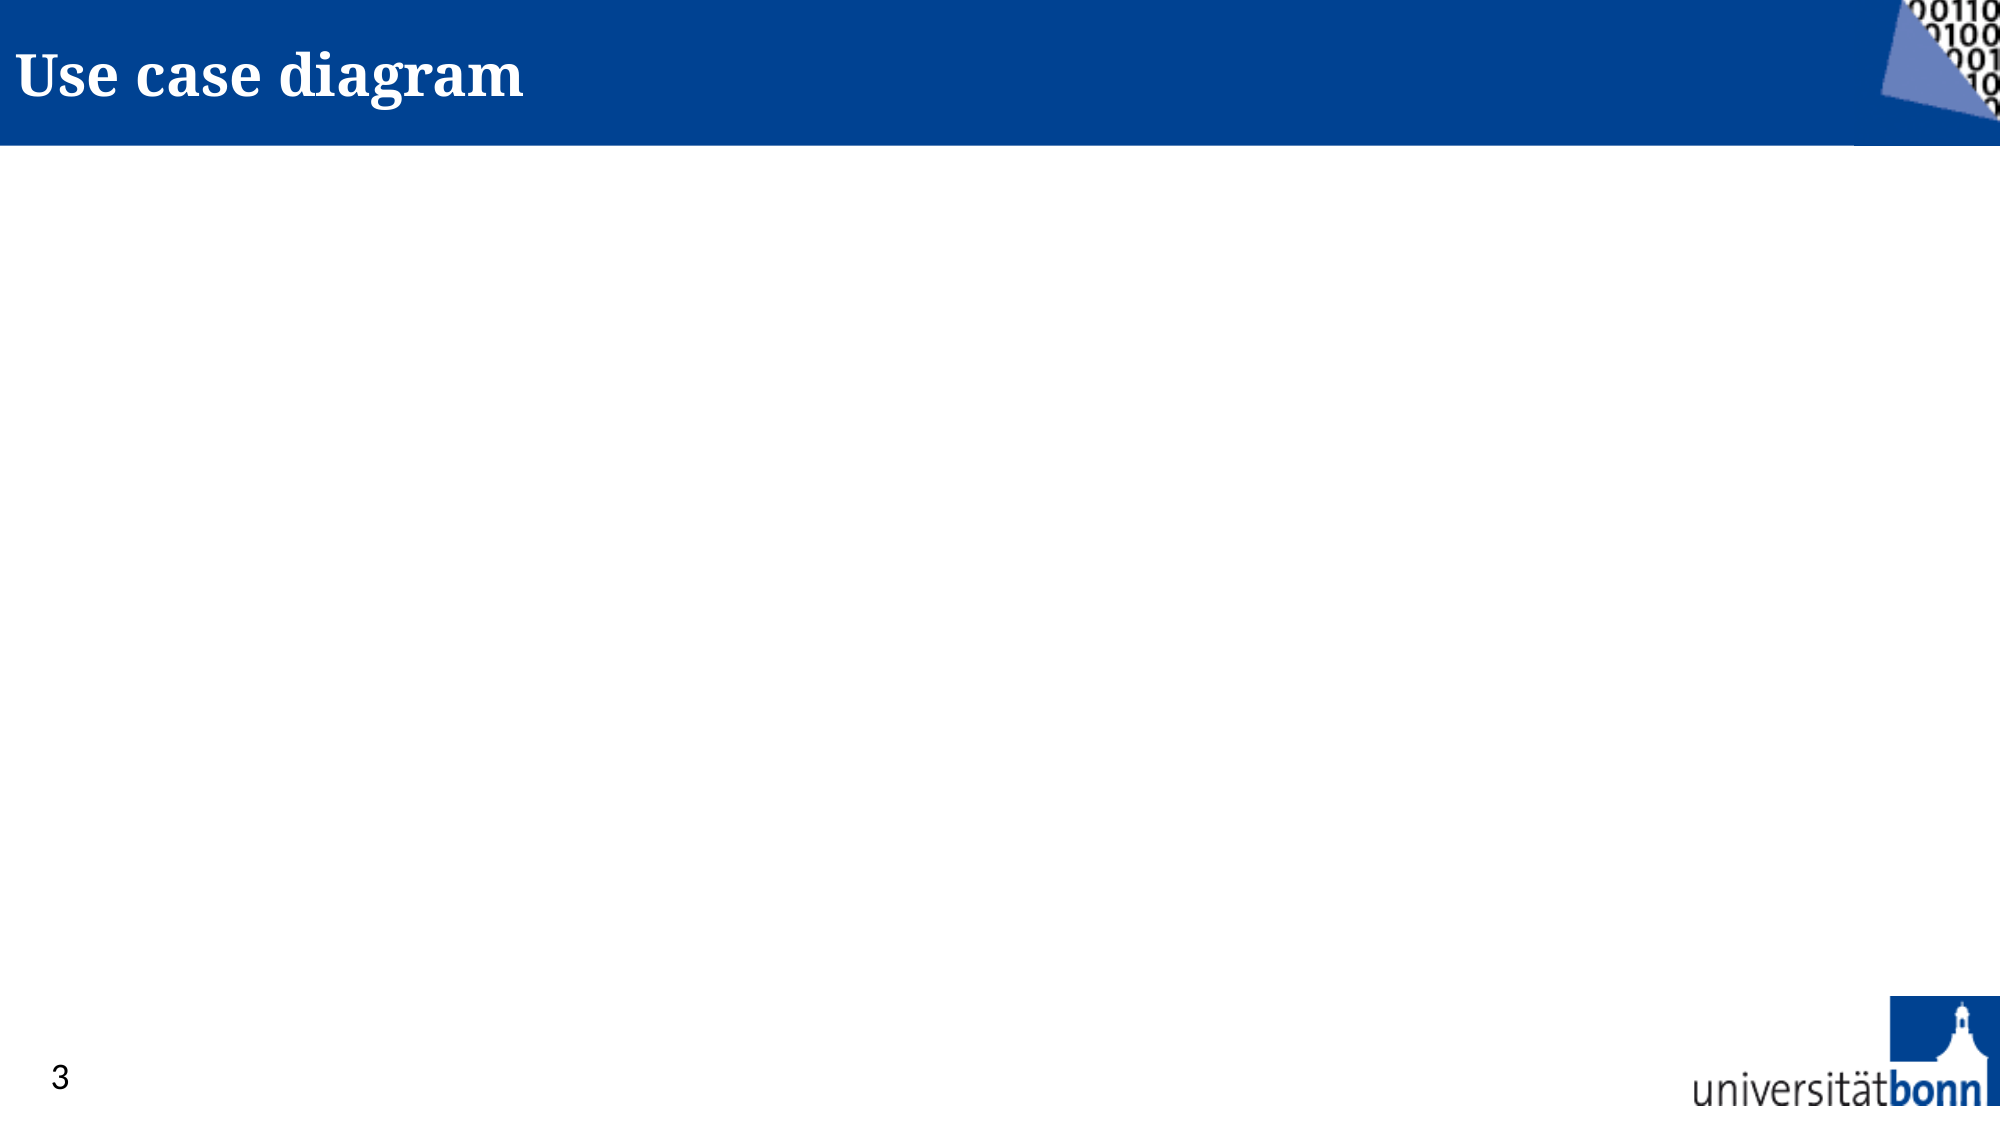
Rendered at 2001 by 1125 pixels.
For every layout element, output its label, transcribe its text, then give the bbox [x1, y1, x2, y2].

picture [1693, 996, 2000, 1106]
text_box 3 [35, 1045, 86, 1106]
text_box Use case diagram [0, 0, 1851, 146]
picture [1853, 0, 2000, 147]
